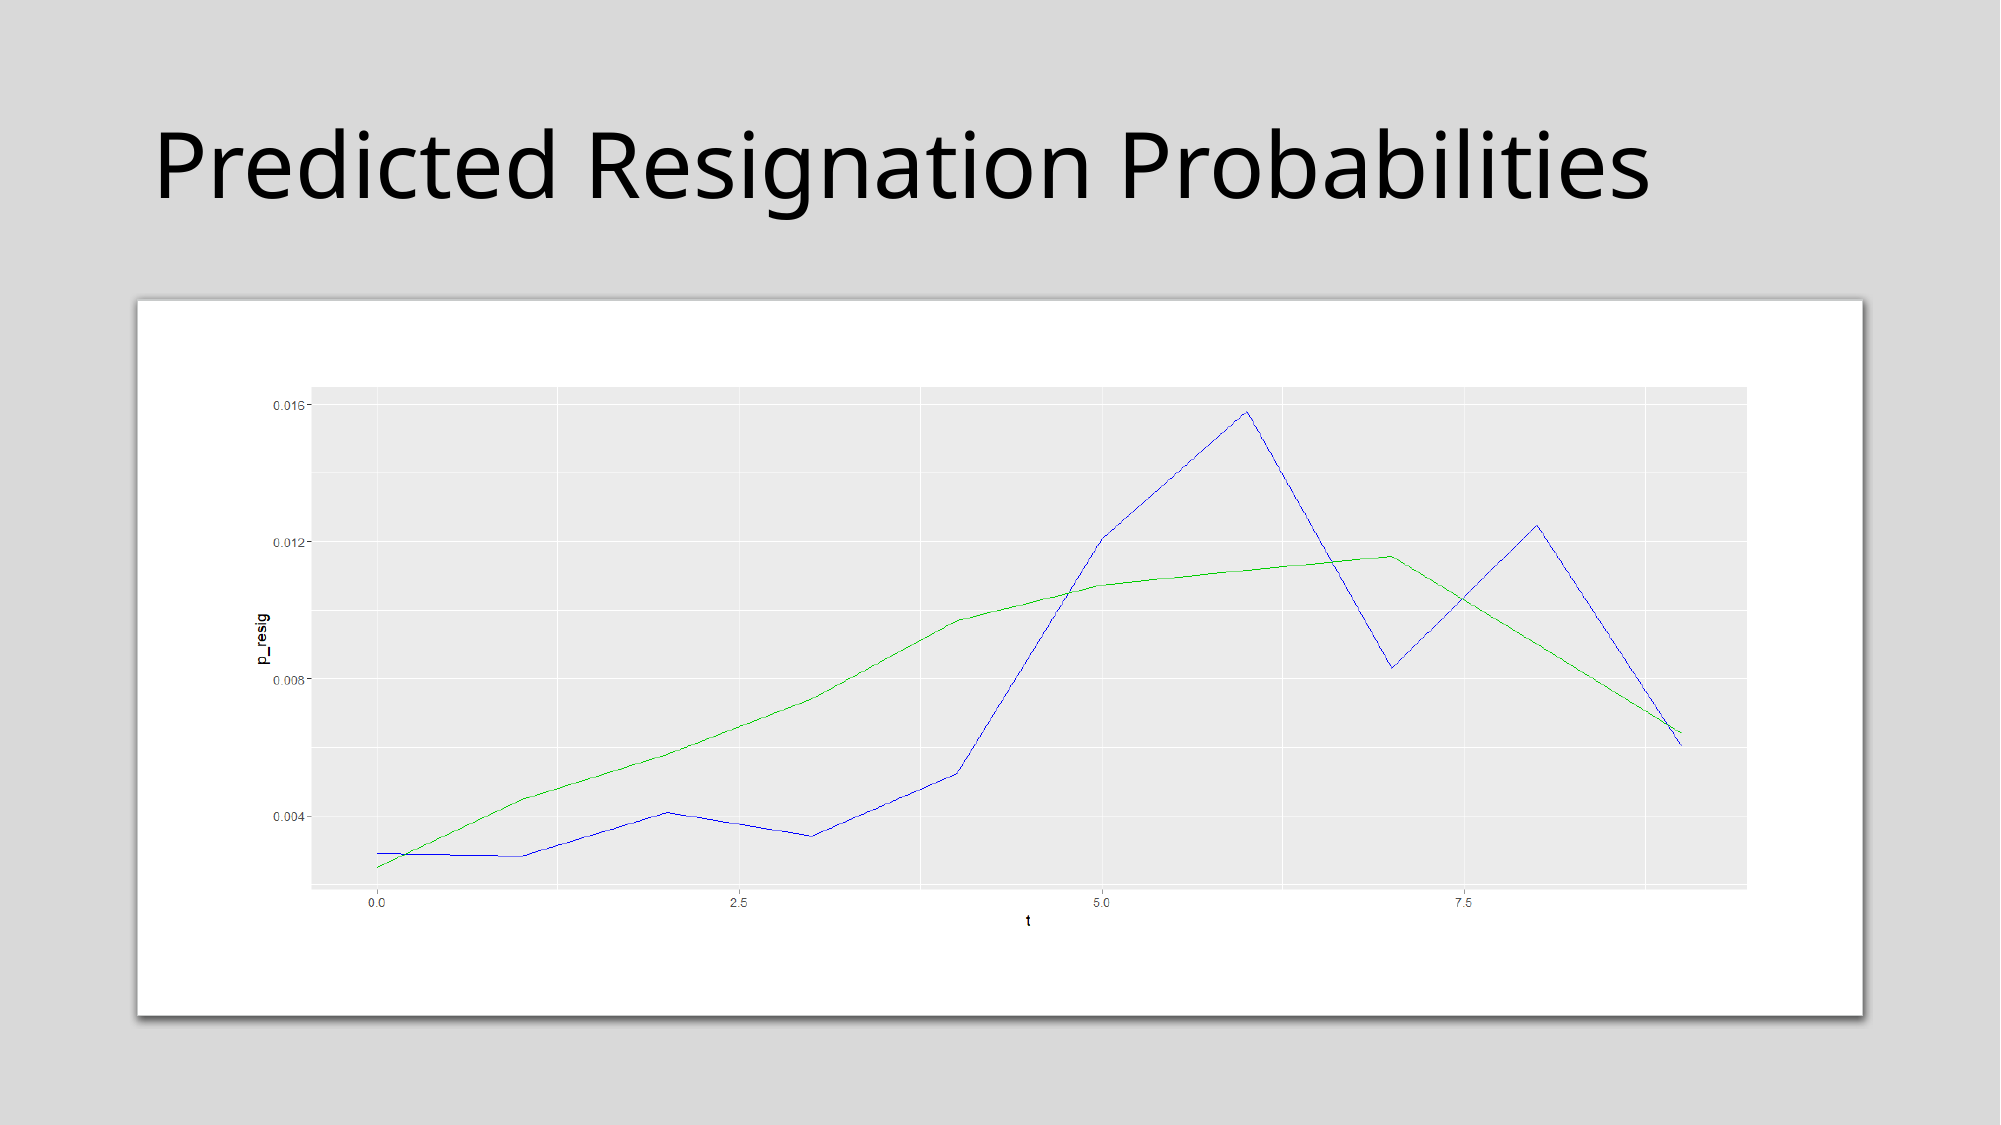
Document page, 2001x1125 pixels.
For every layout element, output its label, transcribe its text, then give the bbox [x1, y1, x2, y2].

title Predicted Resignation Probabilities [137, 59, 1863, 278]
text_box [136, 299, 1863, 1017]
text_box [0, 0, 2000, 1125]
picture [246, 379, 1754, 936]
